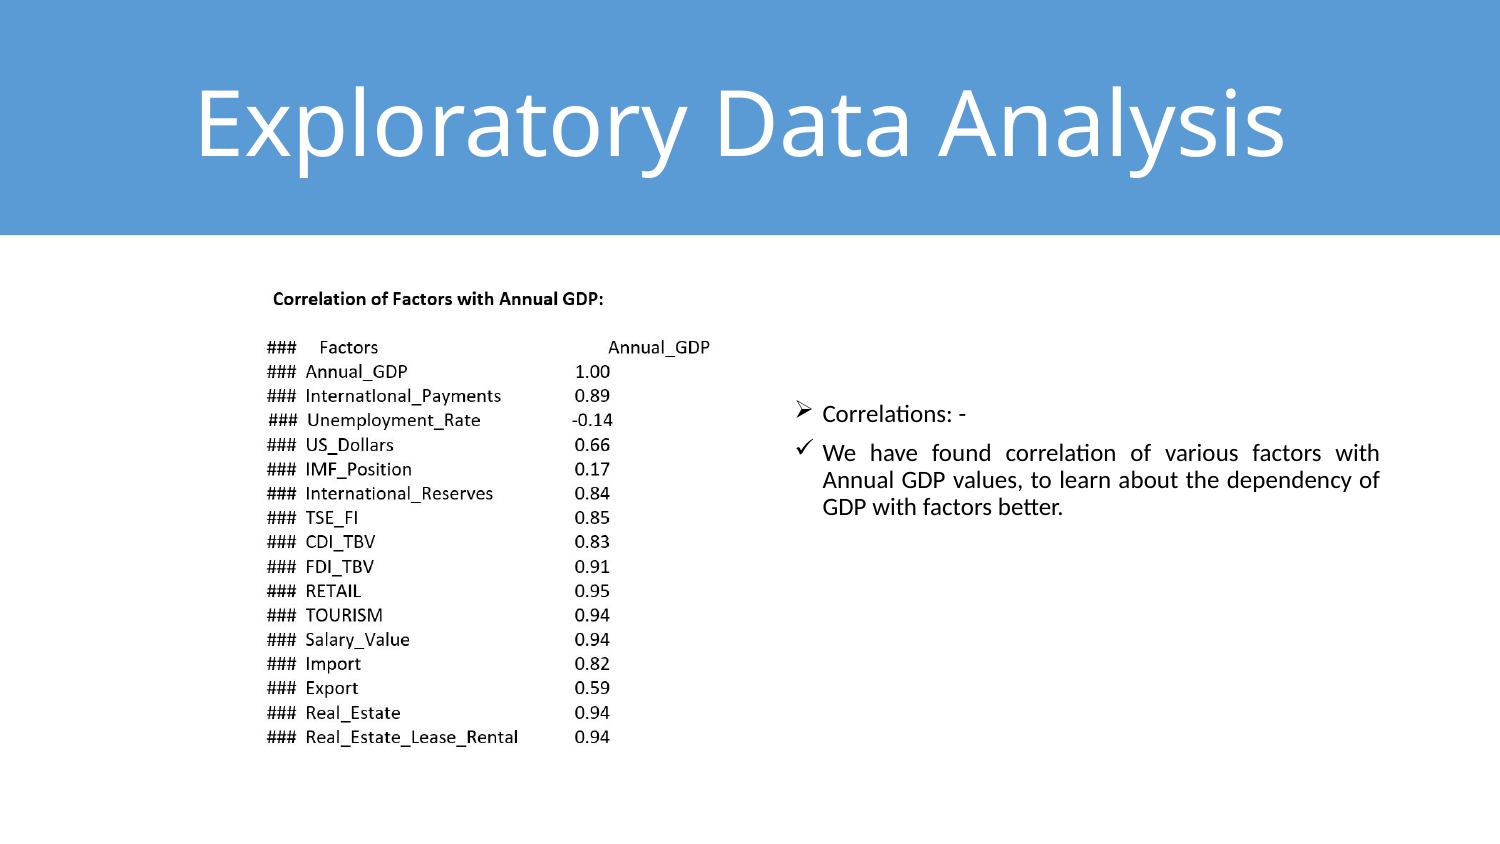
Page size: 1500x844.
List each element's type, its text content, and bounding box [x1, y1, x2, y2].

text_box [0, 0, 1500, 236]
title Exploratory Data Analysis [103, 45, 1397, 209]
subtitle Correlations: - We have found correlation of various factors with Annual GDP values, to learn about the dependency of GDP with factors better. [779, 280, 1397, 760]
picture [103, 280, 721, 760]
